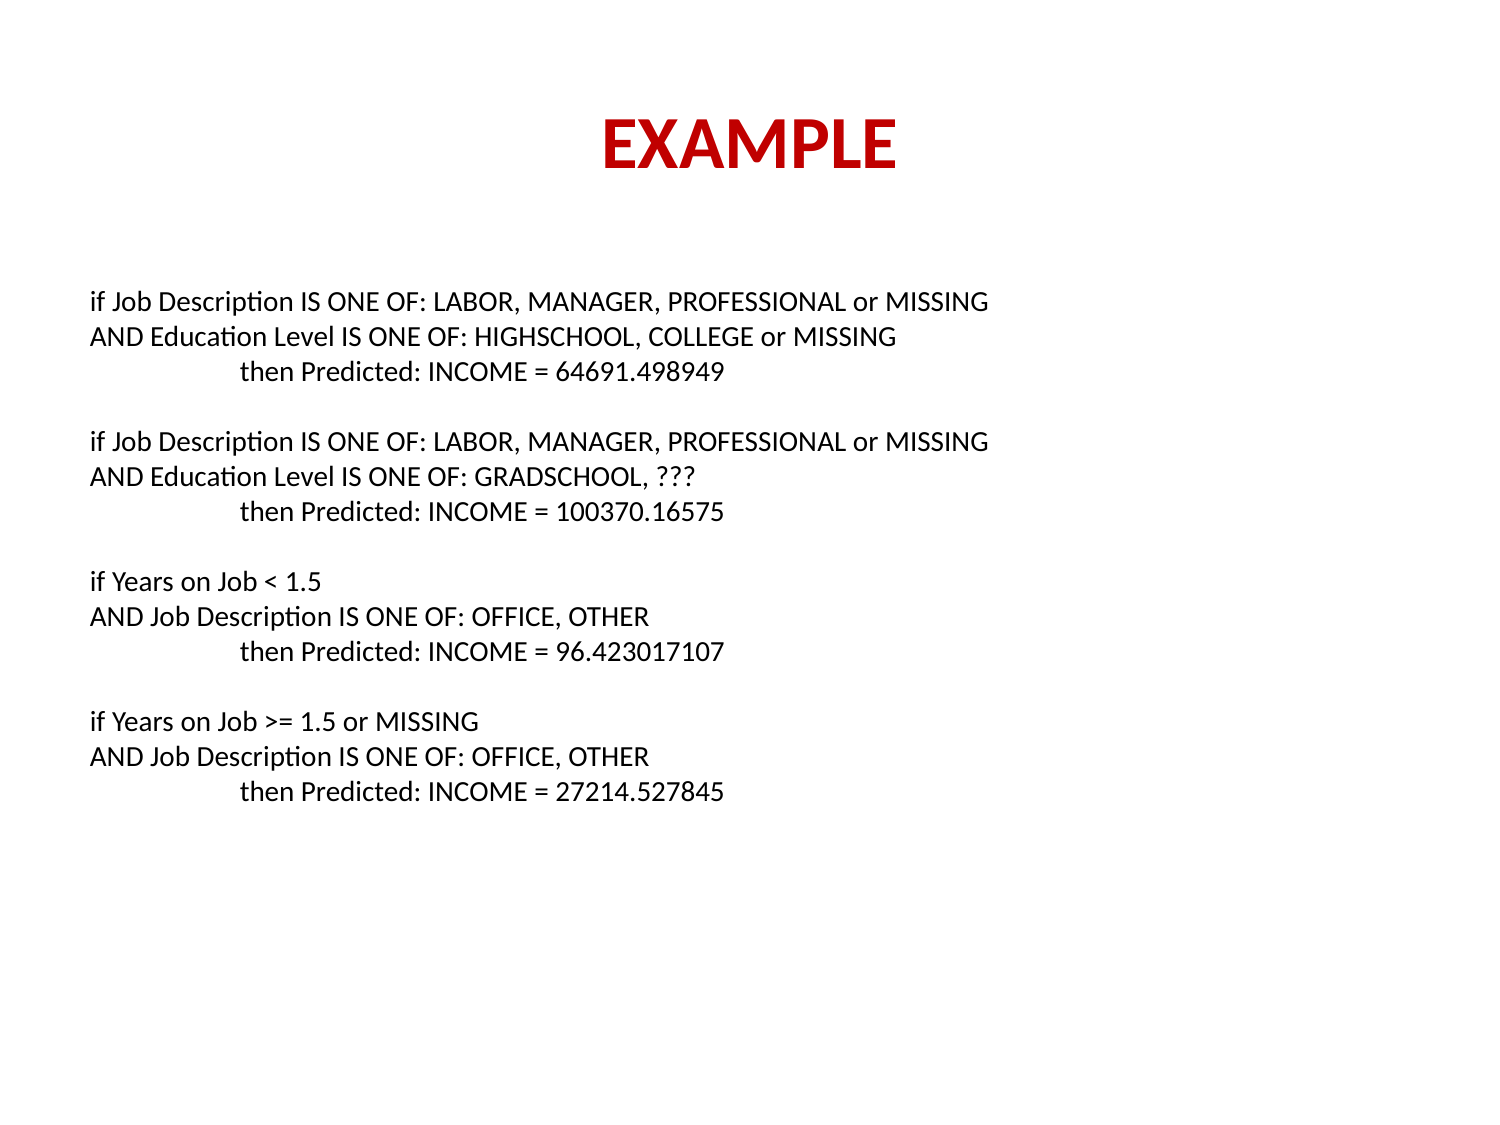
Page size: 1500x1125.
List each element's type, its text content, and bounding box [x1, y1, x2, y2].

text_box if Job Description IS ONE OF: LABOR, MANAGER, PROFESSIONAL or MISSING AND Education Level IS ONE OF: HIGHSCHOOL, COLLEGE or MISSING then Predicted: INCOME = 64691.498949 if Job Description IS ONE OF: LABOR, MANAGER, PROFESSIONAL or MISSING AND Education Level IS ONE OF: GRADSCHOOL, ??? then Predicted: INCOME = 100370.16575 if Years on Job < 1.5 AND Job Description IS ONE OF: OFFICE, OTHER then Predicted: INCOME = 96.423017107 if Years on Job >= 1.5 or MISSING AND Job Description IS ONE OF: OFFICE, OTHER then Predicted: INCOME = 27214.527845 [74, 274, 1425, 850]
title EXAMPLE [75, 45, 1425, 233]
